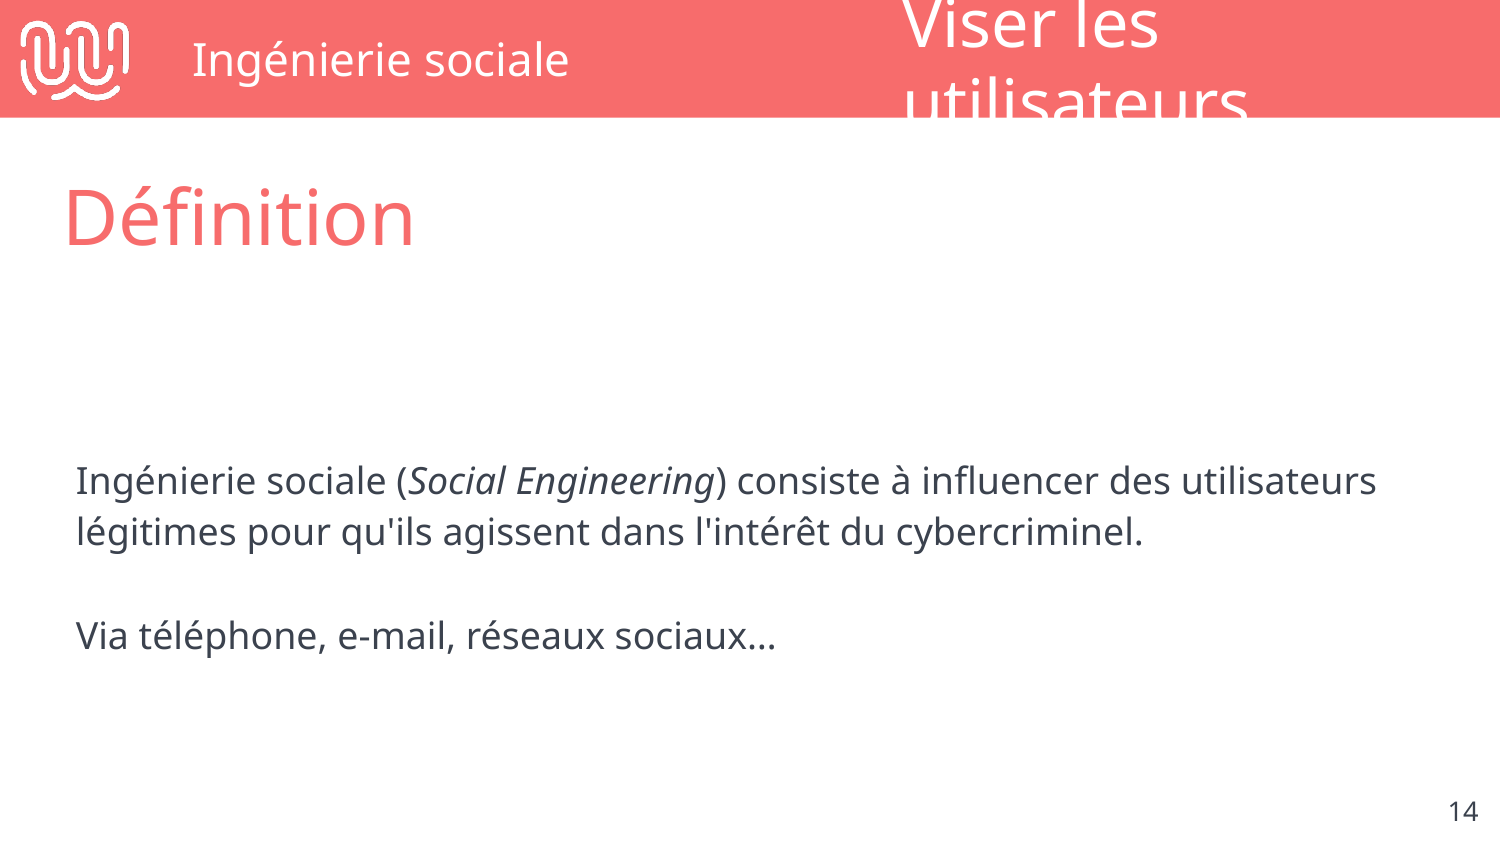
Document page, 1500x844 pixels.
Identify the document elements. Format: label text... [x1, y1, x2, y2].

slide_number ‹#› [1403, 779, 1494, 844]
title Définition [62, 168, 1452, 256]
picture [20, 20, 134, 101]
title Ingénierie sociale [192, 0, 896, 118]
list Ingénierie sociale (Social Engineering) consiste à influencer des utilisateurs légitimes pour qu'ils agissent dans l'intérêt du cybercriminel. Via téléphone, e-mail, réseaux sociaux… [75, 290, 1439, 816]
subtitle Viser les utilisateurs [902, 31, 1479, 91]
